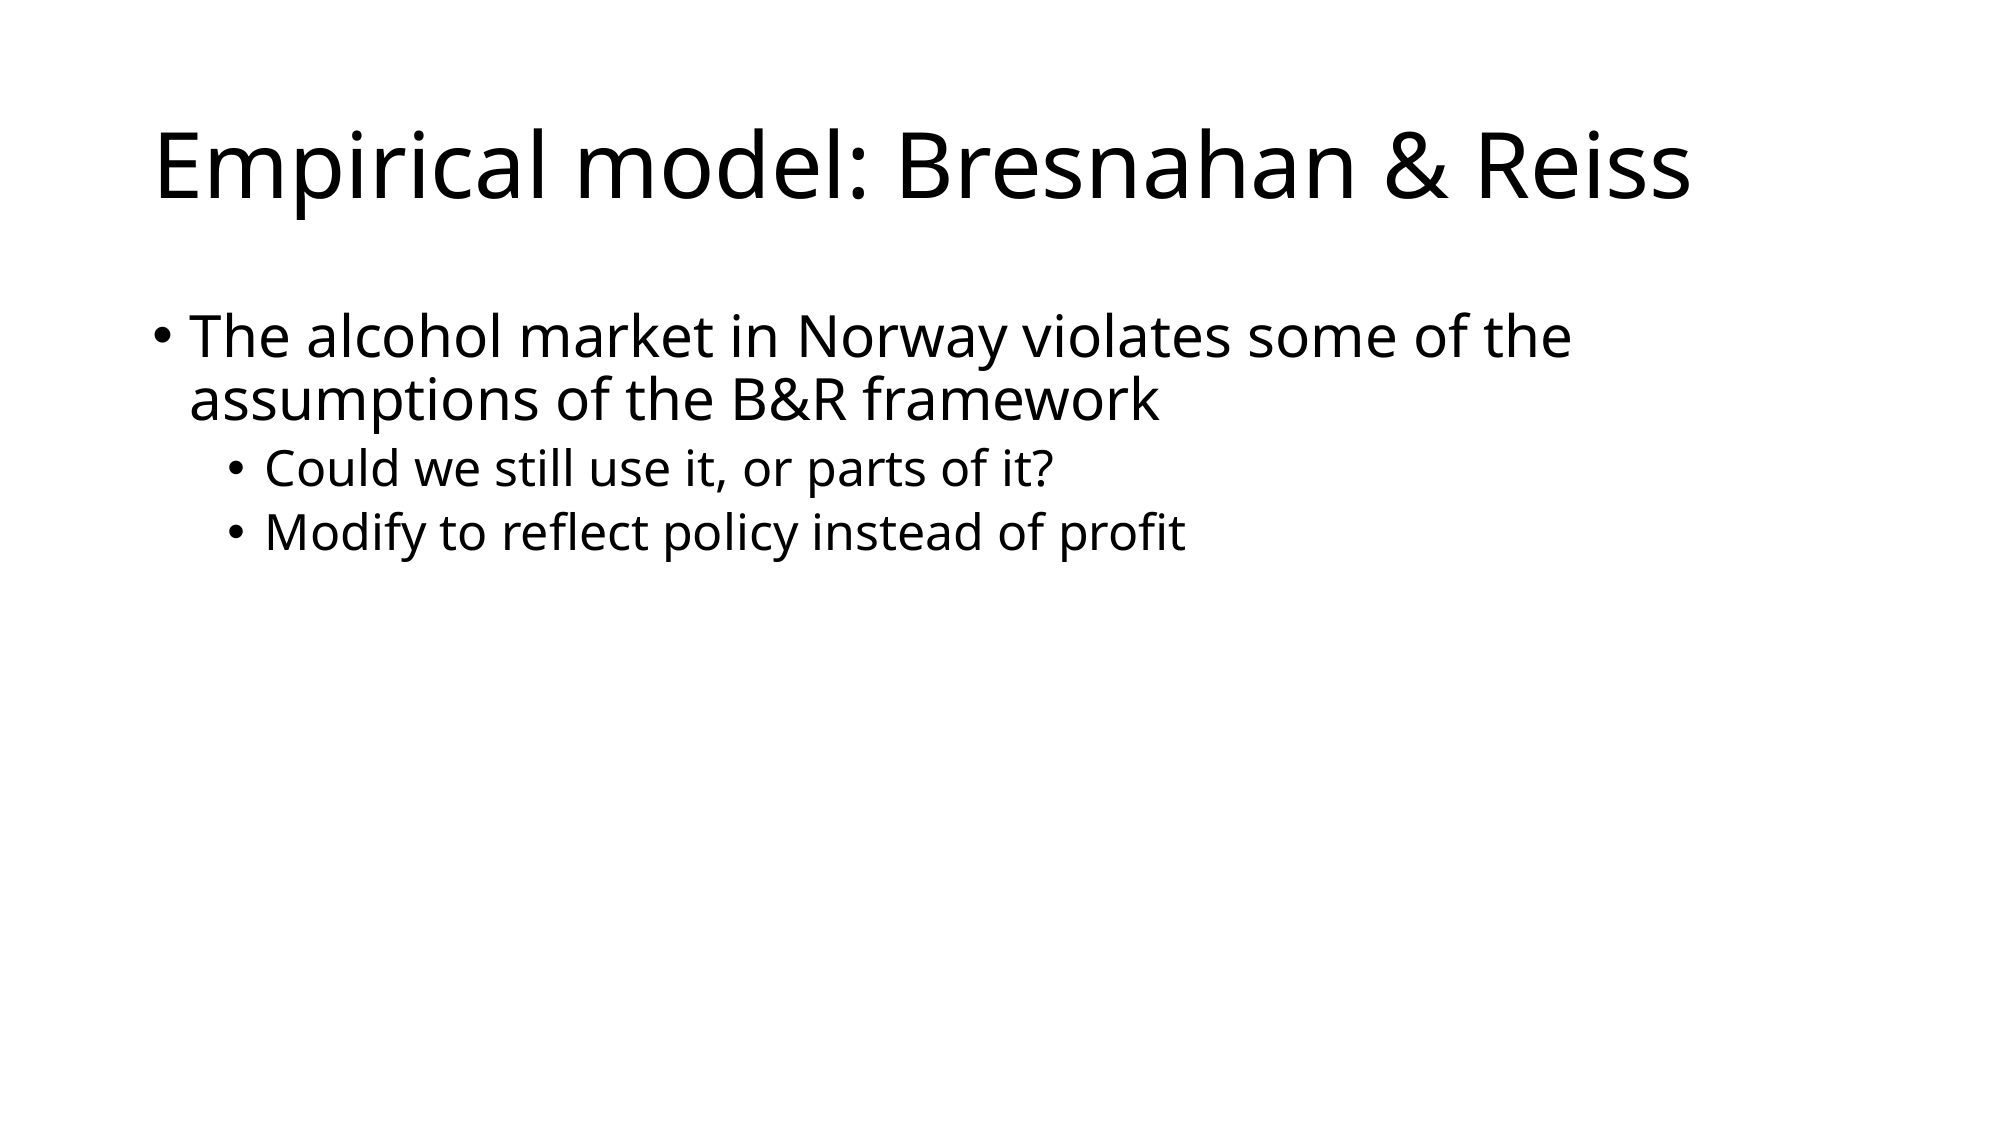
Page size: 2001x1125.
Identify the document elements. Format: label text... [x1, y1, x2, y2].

list The alcohol market in Norway violates some of the assumptions of the B&R framework Could we still use it, or parts of it? Modify to reflect policy instead of profit [137, 299, 1863, 1014]
title Empirical model: Bresnahan & Reiss [137, 59, 1863, 278]
